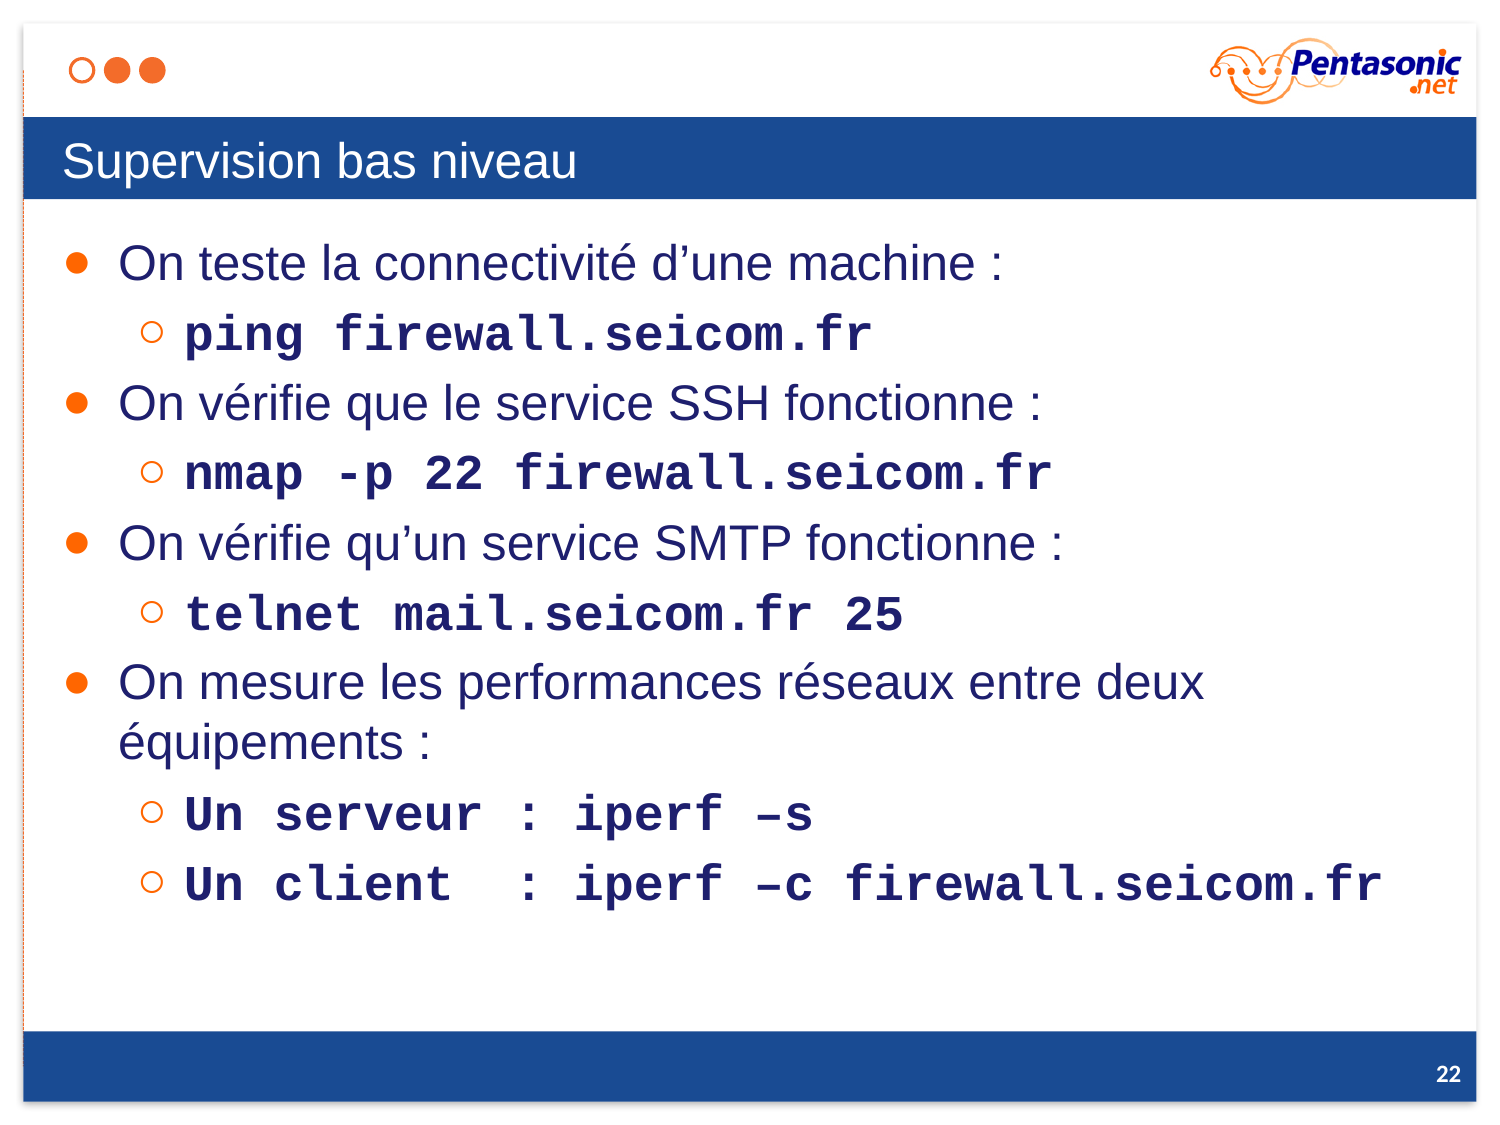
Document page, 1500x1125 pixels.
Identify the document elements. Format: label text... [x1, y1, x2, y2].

picture [1207, 35, 1465, 106]
title Supervision bas niveau [46, 117, 1454, 200]
list On teste la connectivité d’une machine : ping firewall.seicom.fr On vérifie que le service SSH fonctionne : nmap -p 22 firewall.seicom.fr On vérifie qu’un service SMTP fonctionne : telnet mail.seicom.fr 25 On mesure les performances réseaux entre deux équipements : Un serveur : iperf –s Un client : iperf –c firewall.seicom.fr [46, 222, 1454, 1008]
slide_number 22 [1347, 1042, 1477, 1103]
